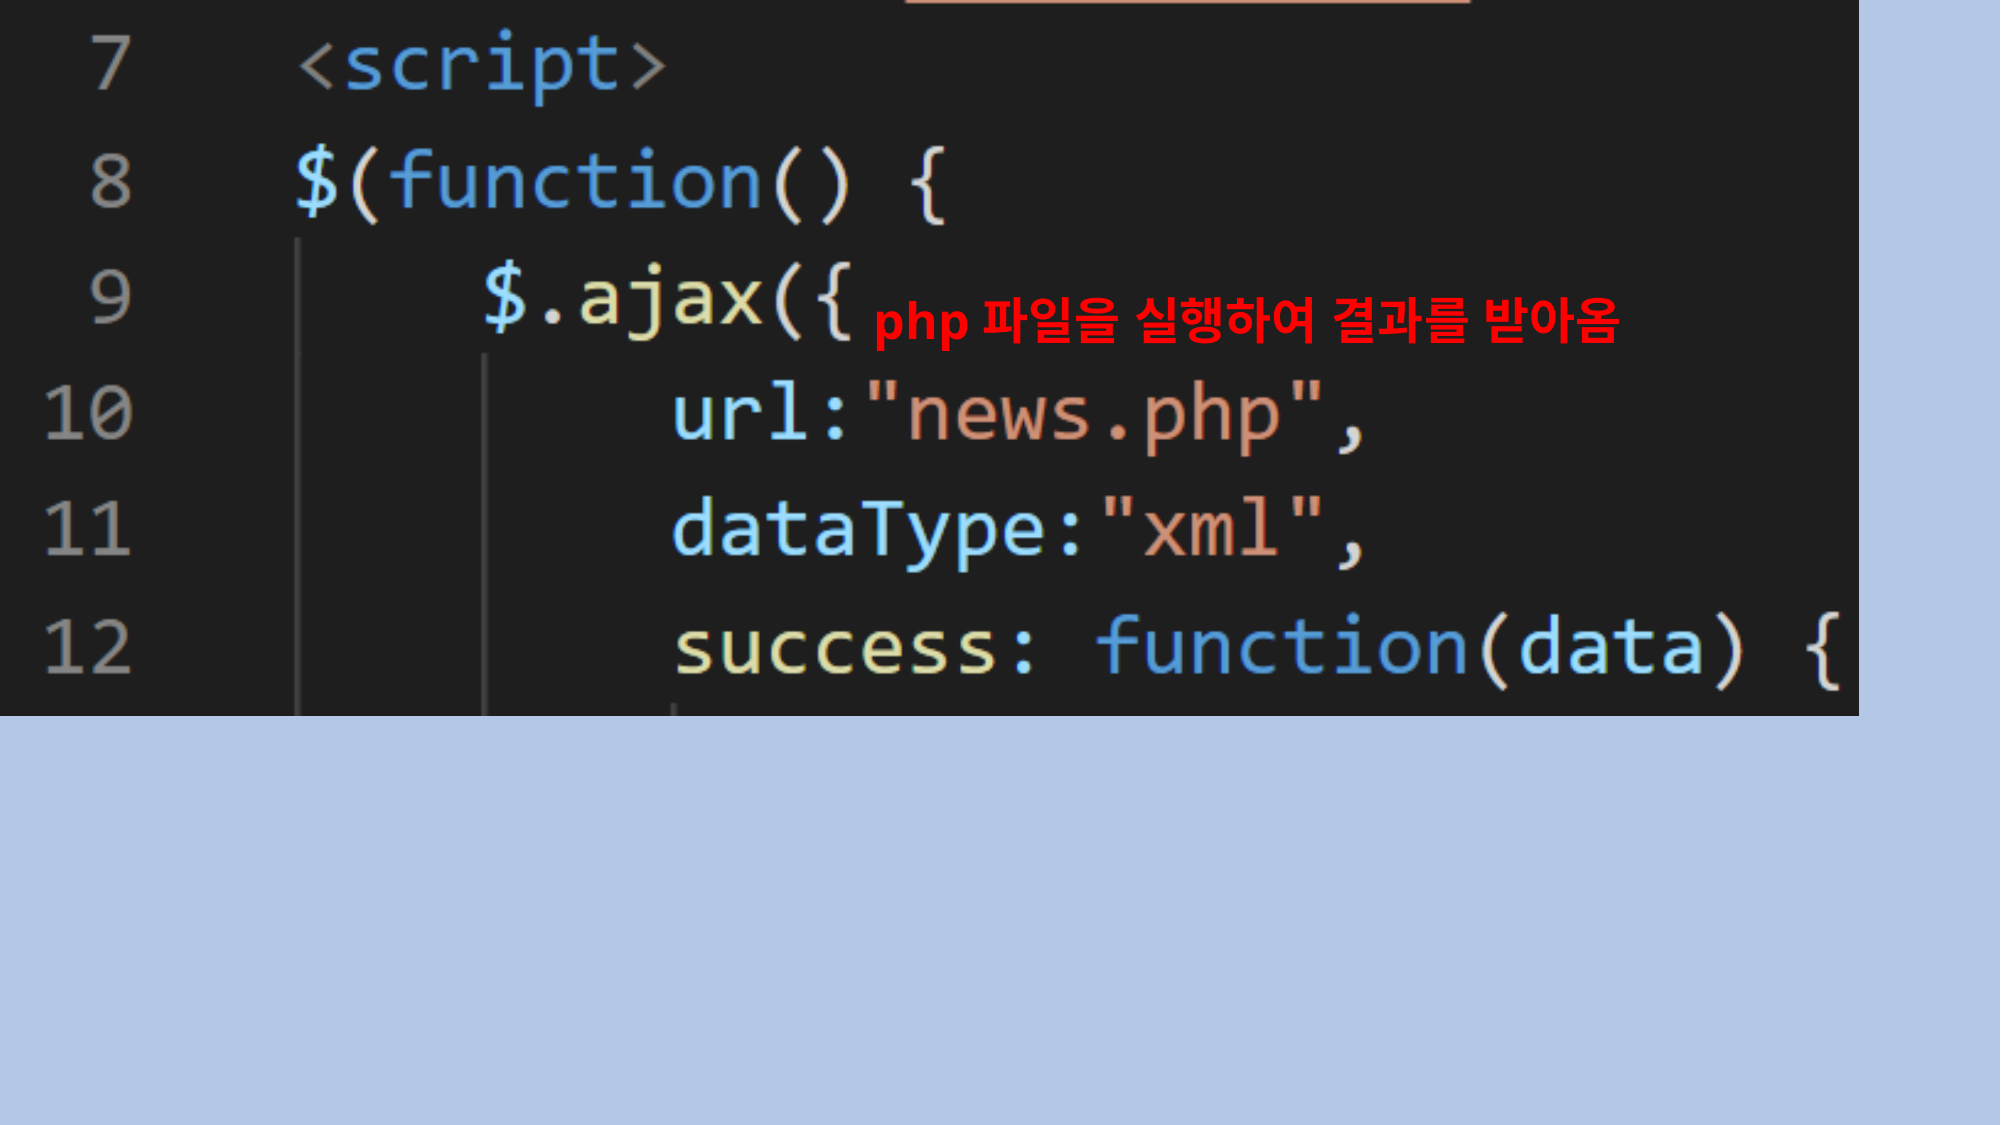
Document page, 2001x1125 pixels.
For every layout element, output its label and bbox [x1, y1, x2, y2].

picture [0, 0, 1859, 716]
